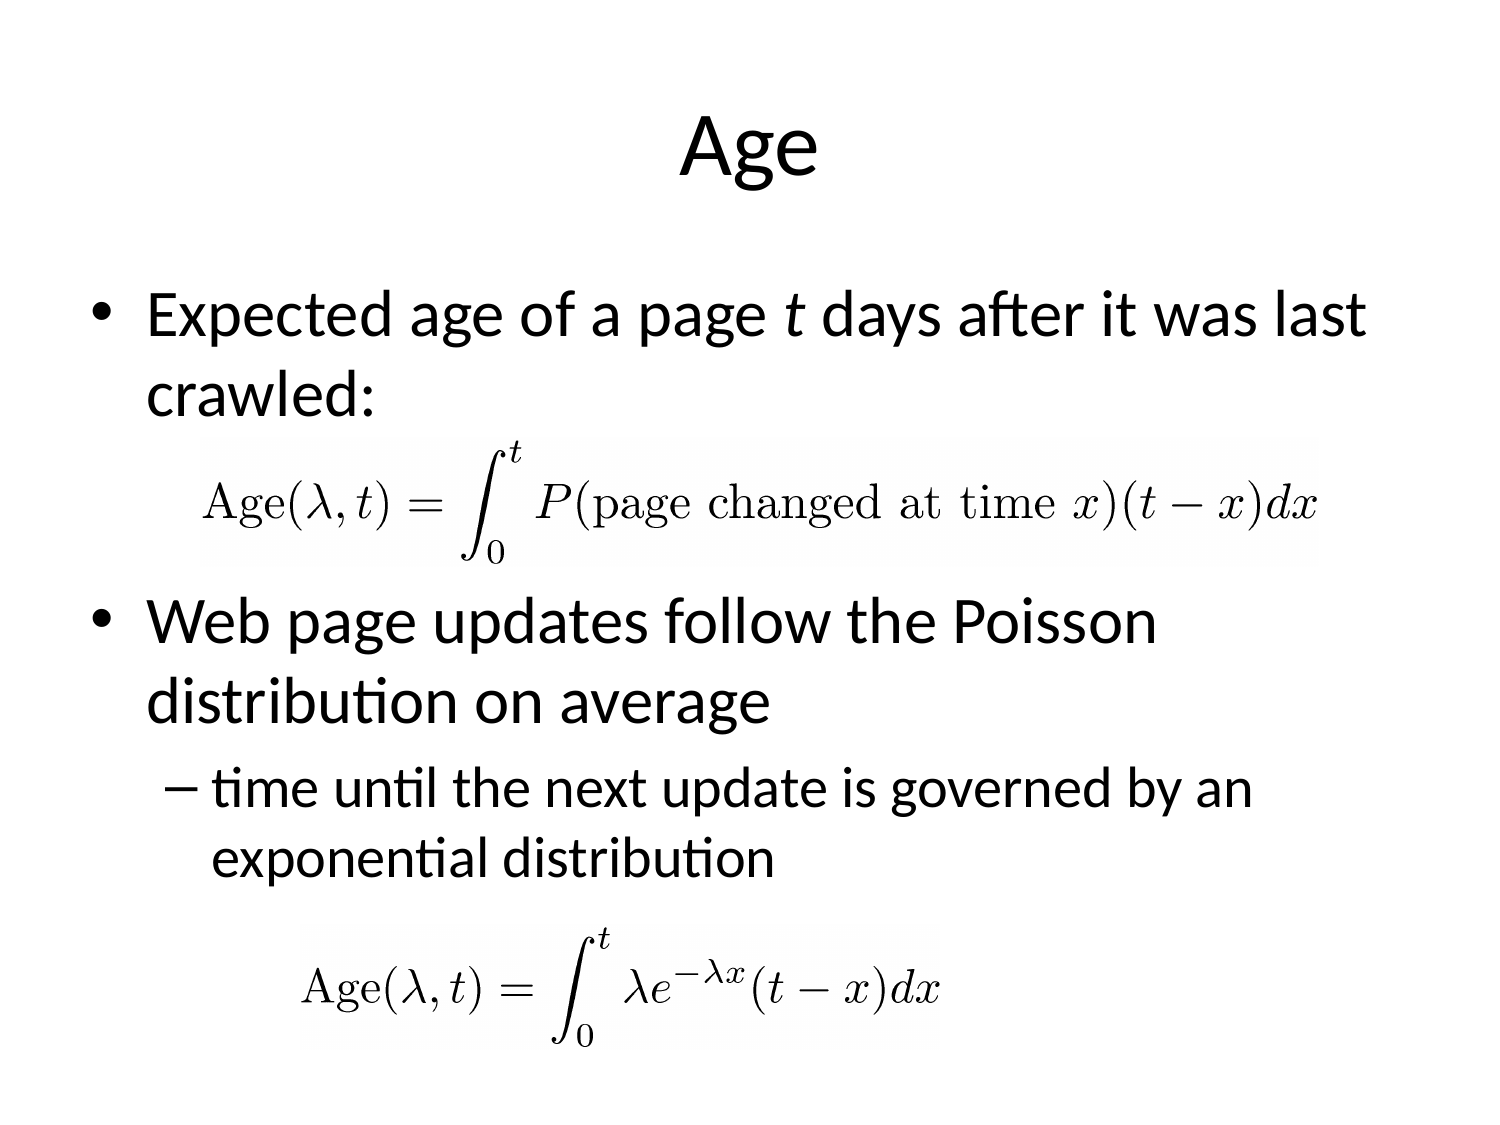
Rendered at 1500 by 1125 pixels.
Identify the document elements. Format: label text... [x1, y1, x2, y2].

picture [199, 437, 1319, 567]
title Age [75, 45, 1425, 233]
list Expected age of a page t days after it was last crawled: Web page updates follow the Poisson distribution on average time until the next update is governed by an exponential distribution [75, 262, 1425, 1005]
picture [299, 924, 941, 1051]
